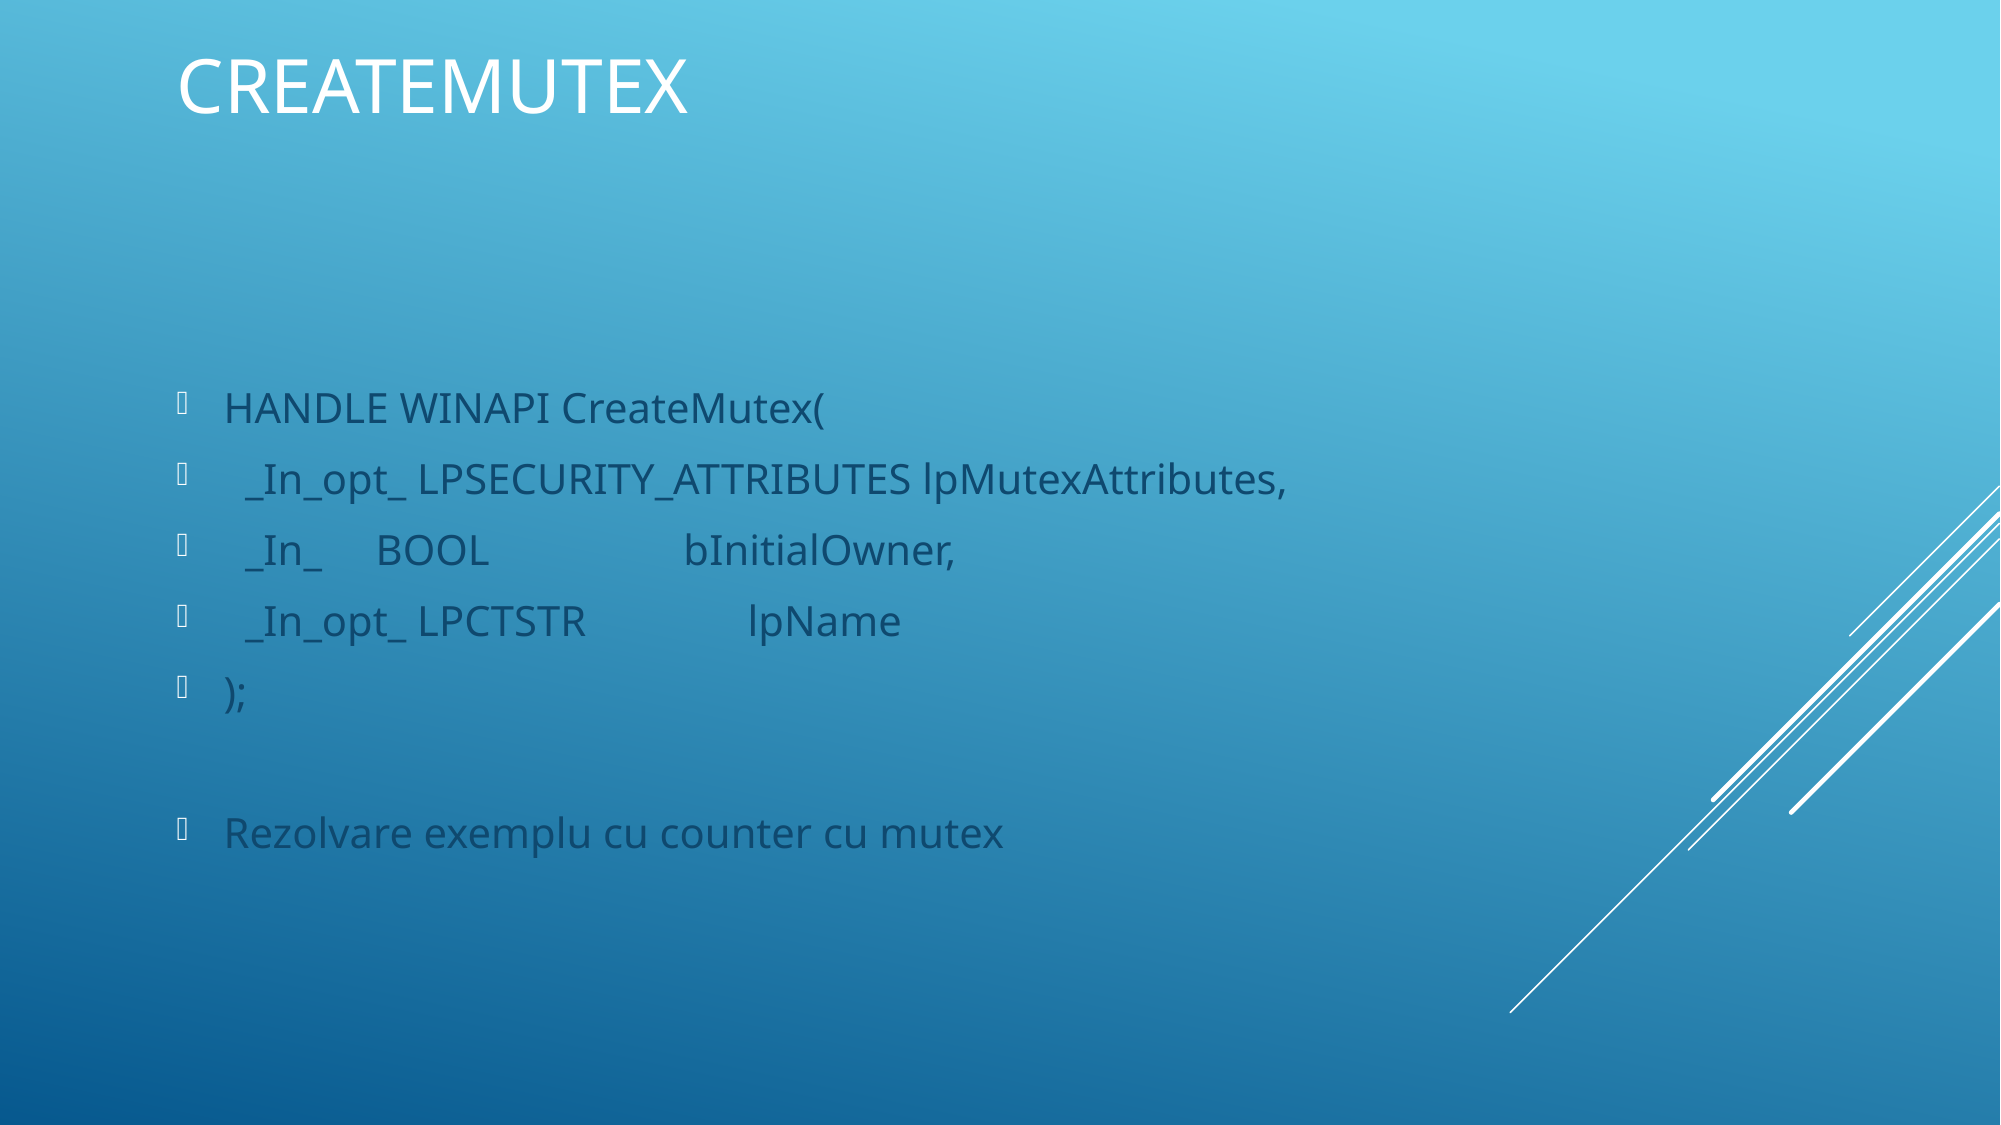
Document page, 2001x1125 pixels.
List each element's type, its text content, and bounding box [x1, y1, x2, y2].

list HANDLE WINAPI CreateMutex( _In_opt_ LPSECURITY_ATTRIBUTES lpMutexAttributes, _In_ BOOL bInitialOwner, _In_opt_ LPCTSTR lpName ); Rezolvare exemplu cu counter cu mutex [161, 201, 1923, 1038]
title Createmutex [161, 21, 1923, 145]
